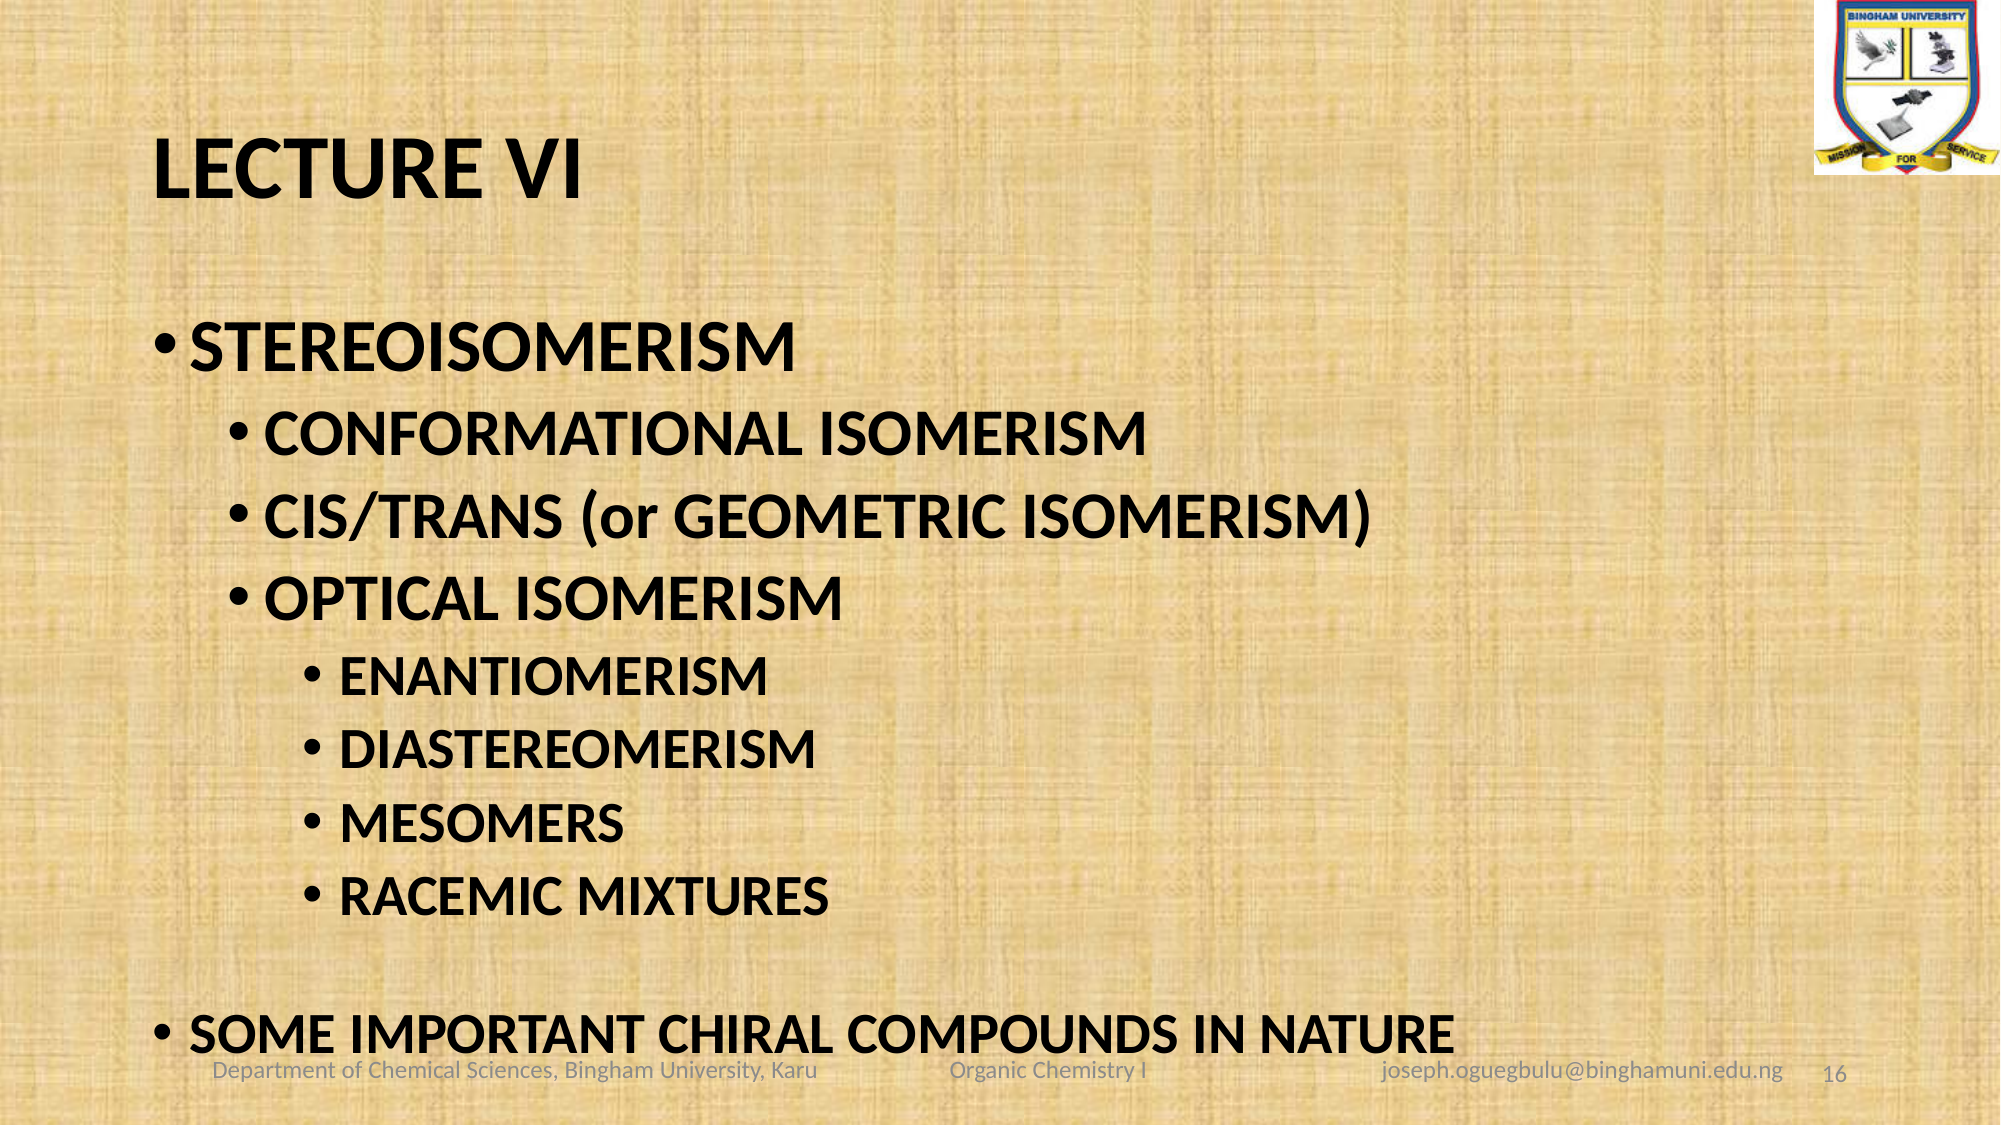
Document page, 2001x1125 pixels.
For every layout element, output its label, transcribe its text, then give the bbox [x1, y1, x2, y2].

footer Department of Chemical Sciences, Bingham University, Karu Organic Chemistry I joseph.oguegbulu@binghamuni.edu.ng [137, 1035, 1863, 1103]
picture [0, 0, 2001, 1125]
list STEREOISOMERISM CONFORMATIONAL ISOMERISM CIS/TRANS (or GEOMETRIC ISOMERISM) OPTICAL ISOMERISM ENANTIOMERISM DIASTEREOMERISM MESOMERS RACEMIC MIXTURES SOME IMPORTANT CHIRAL COMPOUNDS IN NATURE [137, 299, 1863, 1014]
title LECTURE VI [137, 59, 1863, 278]
